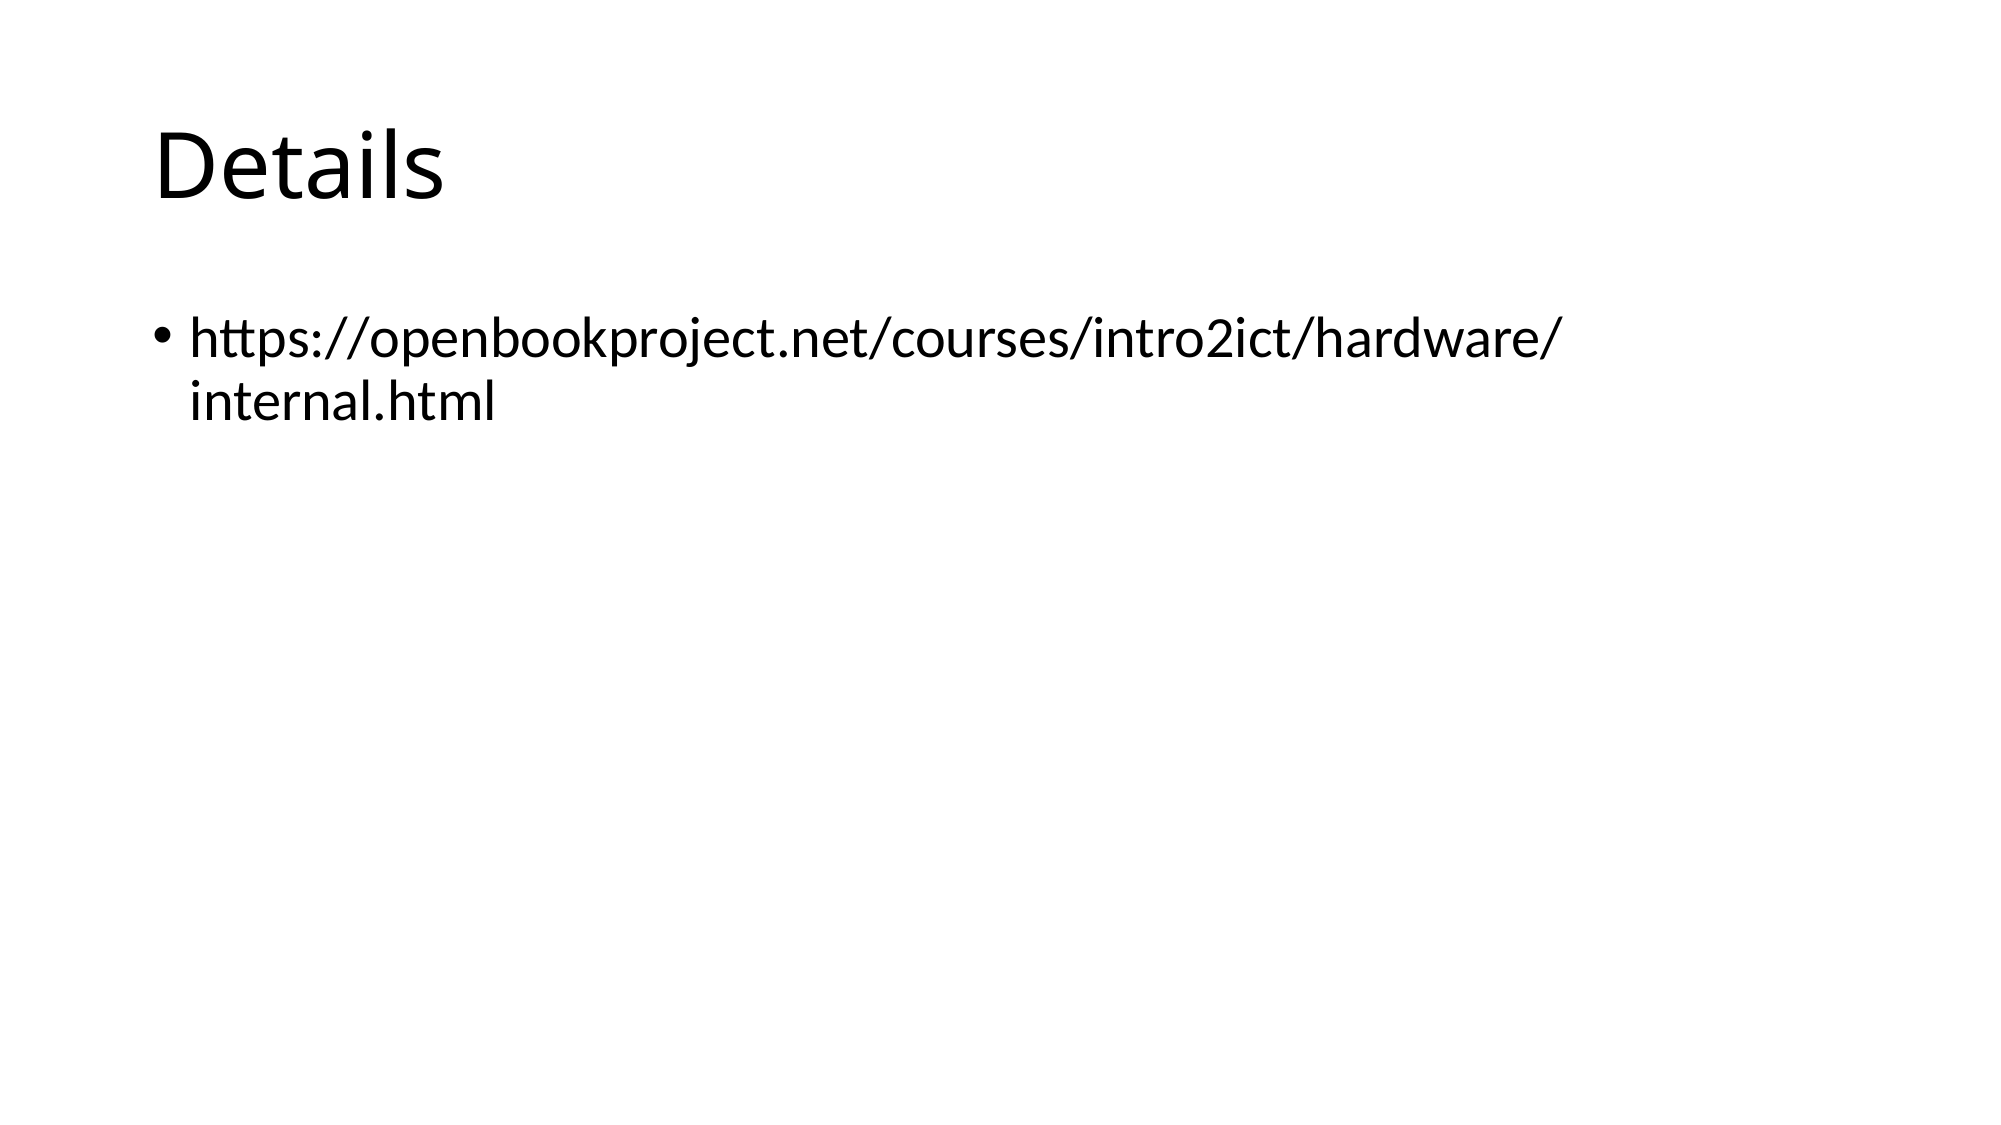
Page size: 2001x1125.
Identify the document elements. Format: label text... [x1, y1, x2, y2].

list https://openbookproject.net/courses/intro2ict/hardware/internal.html [137, 299, 1863, 1014]
title Details [137, 59, 1863, 278]
